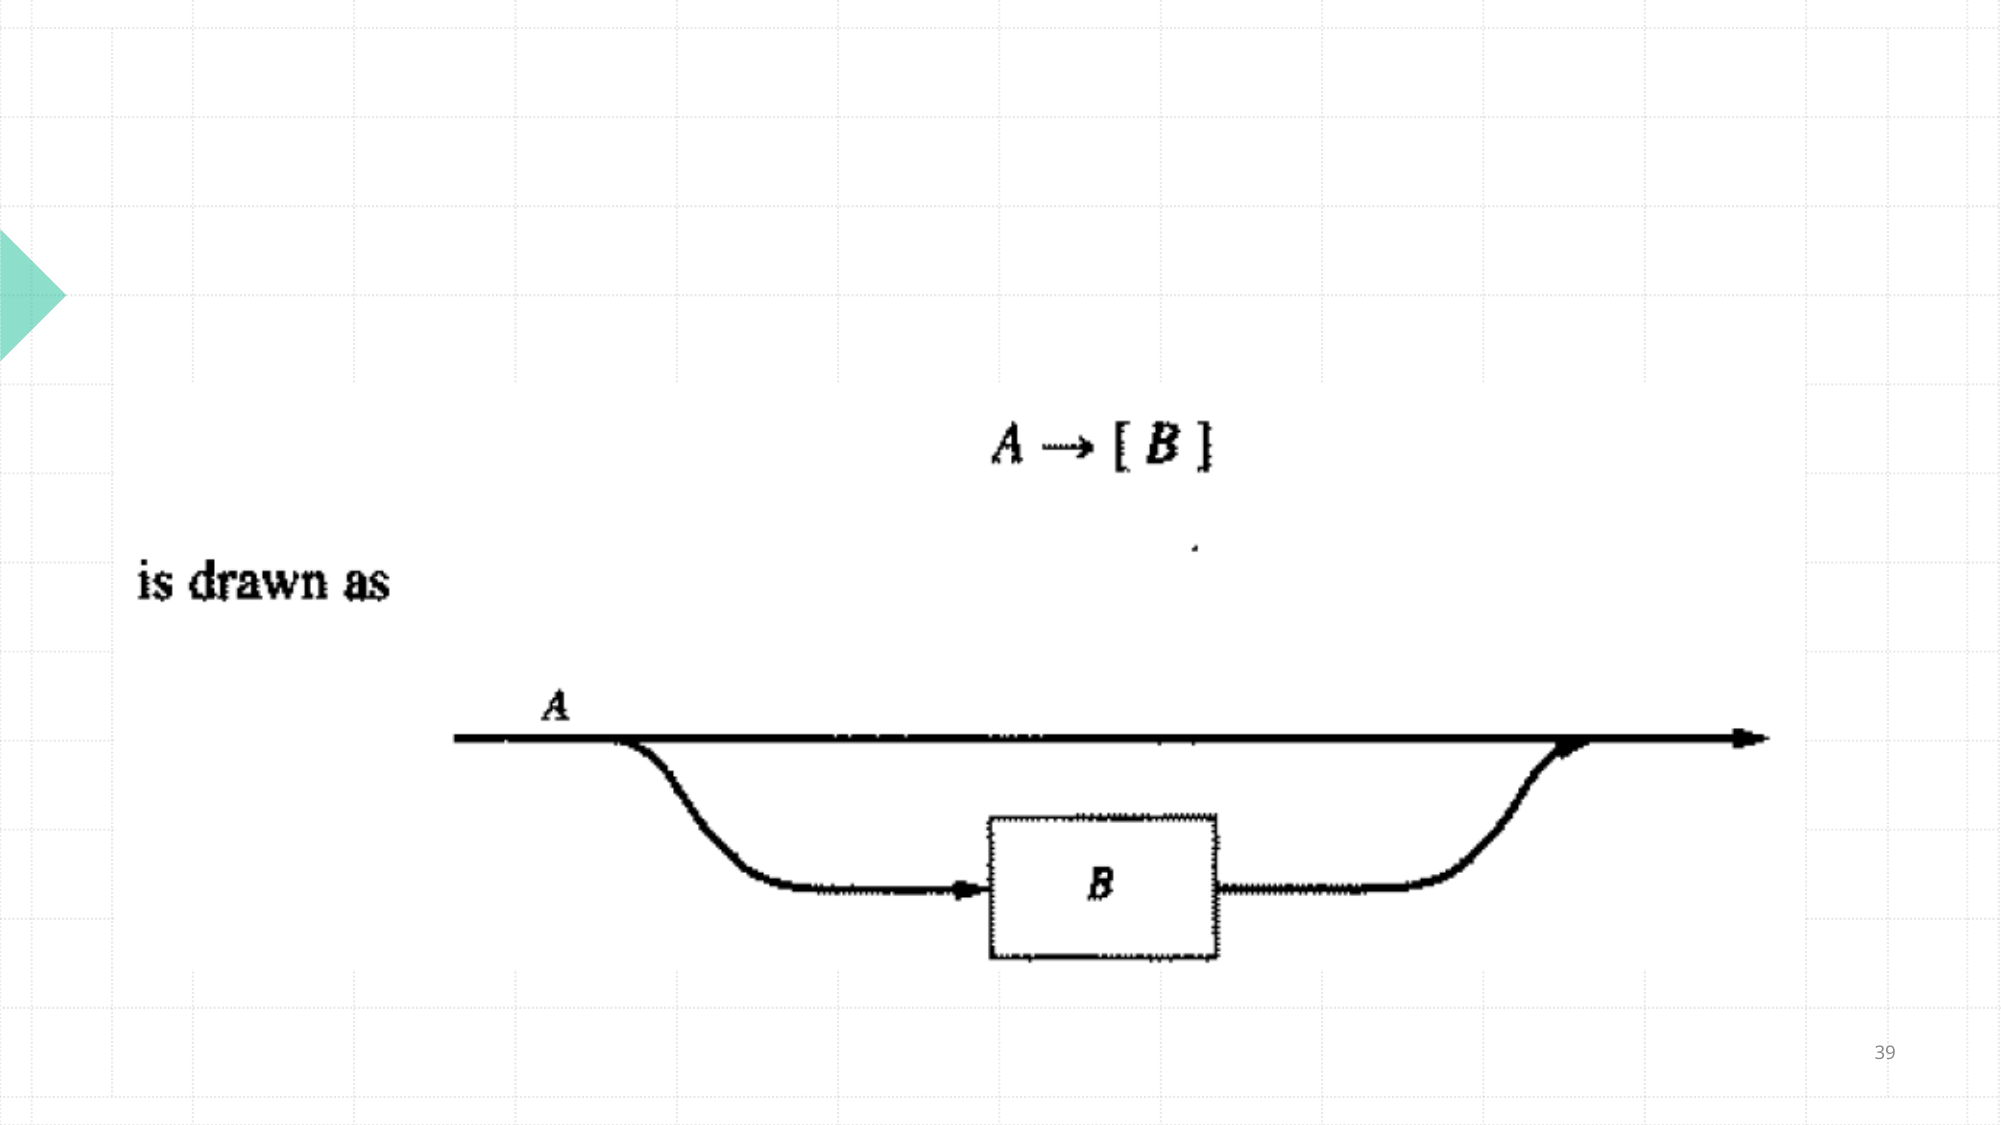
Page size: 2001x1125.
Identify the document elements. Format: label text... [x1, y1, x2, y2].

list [115, 383, 1805, 969]
slide_number 39 [1805, 1019, 1966, 1089]
